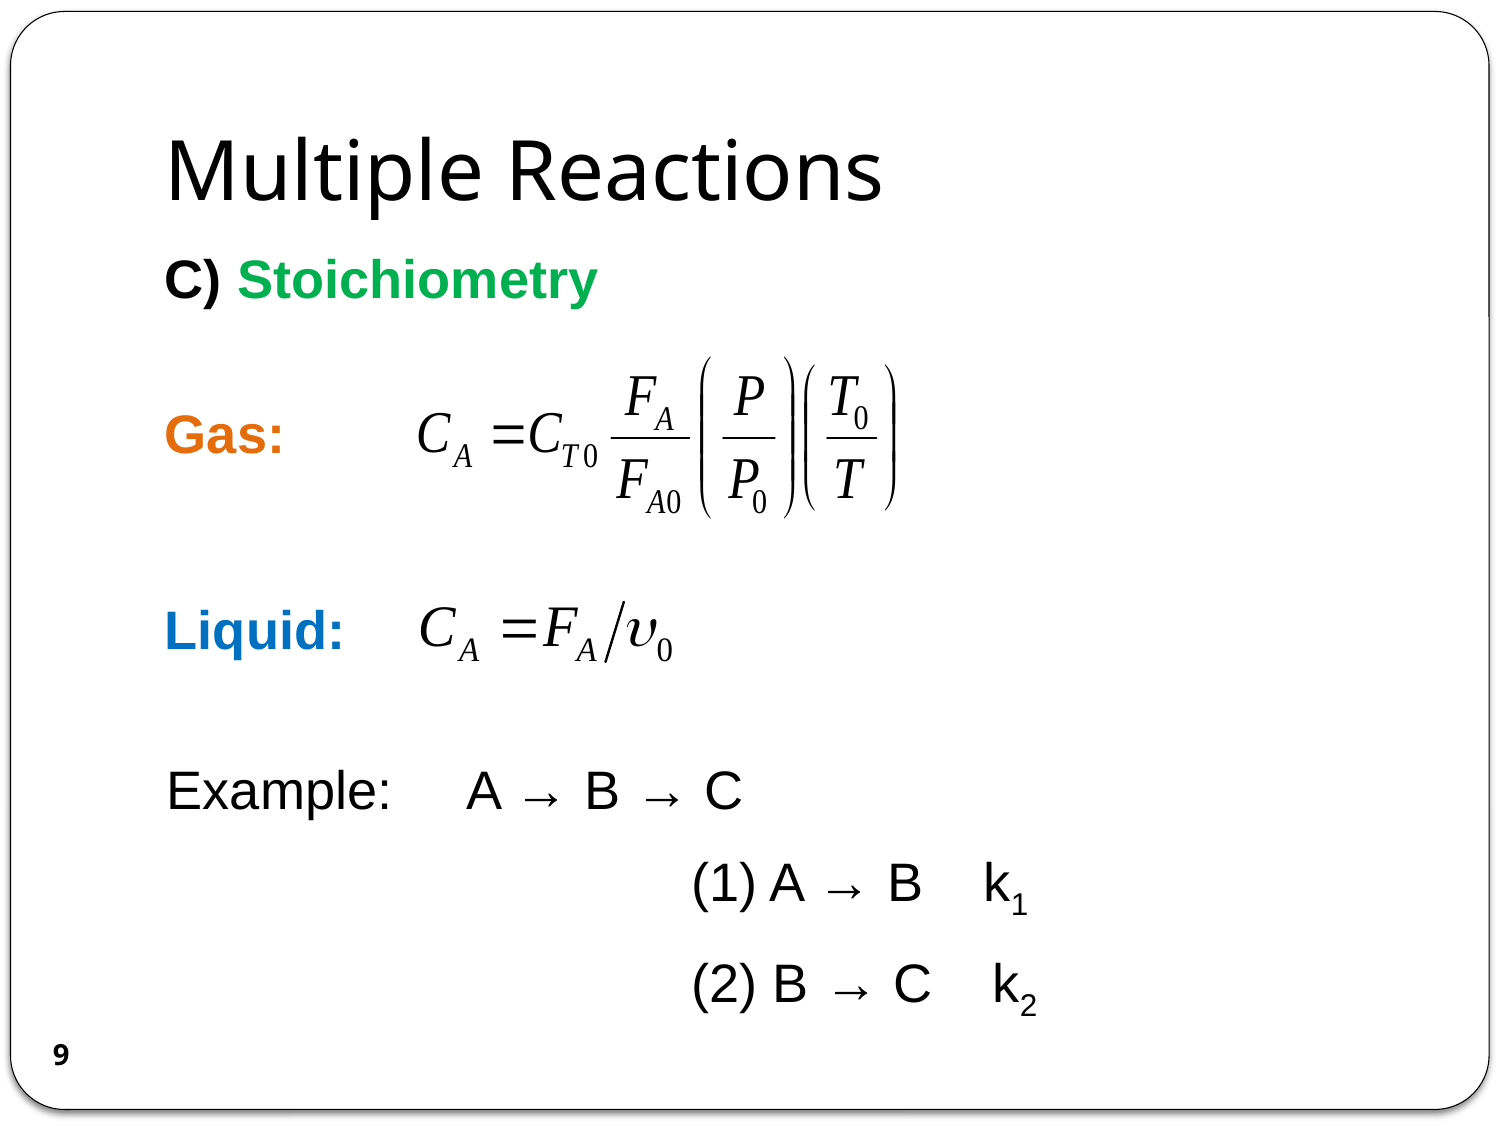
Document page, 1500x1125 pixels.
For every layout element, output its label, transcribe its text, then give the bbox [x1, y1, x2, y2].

list C) Stoichiometry Gas: Liquid: [150, 237, 1425, 988]
title Multiple Reactions [150, 45, 1425, 233]
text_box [409, 343, 914, 532]
slide_number 9 [23, 1018, 99, 1094]
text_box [410, 587, 689, 677]
text_box Example: A → B → C (1) A → B k1 (2) B → C k2 [151, 747, 1194, 1030]
